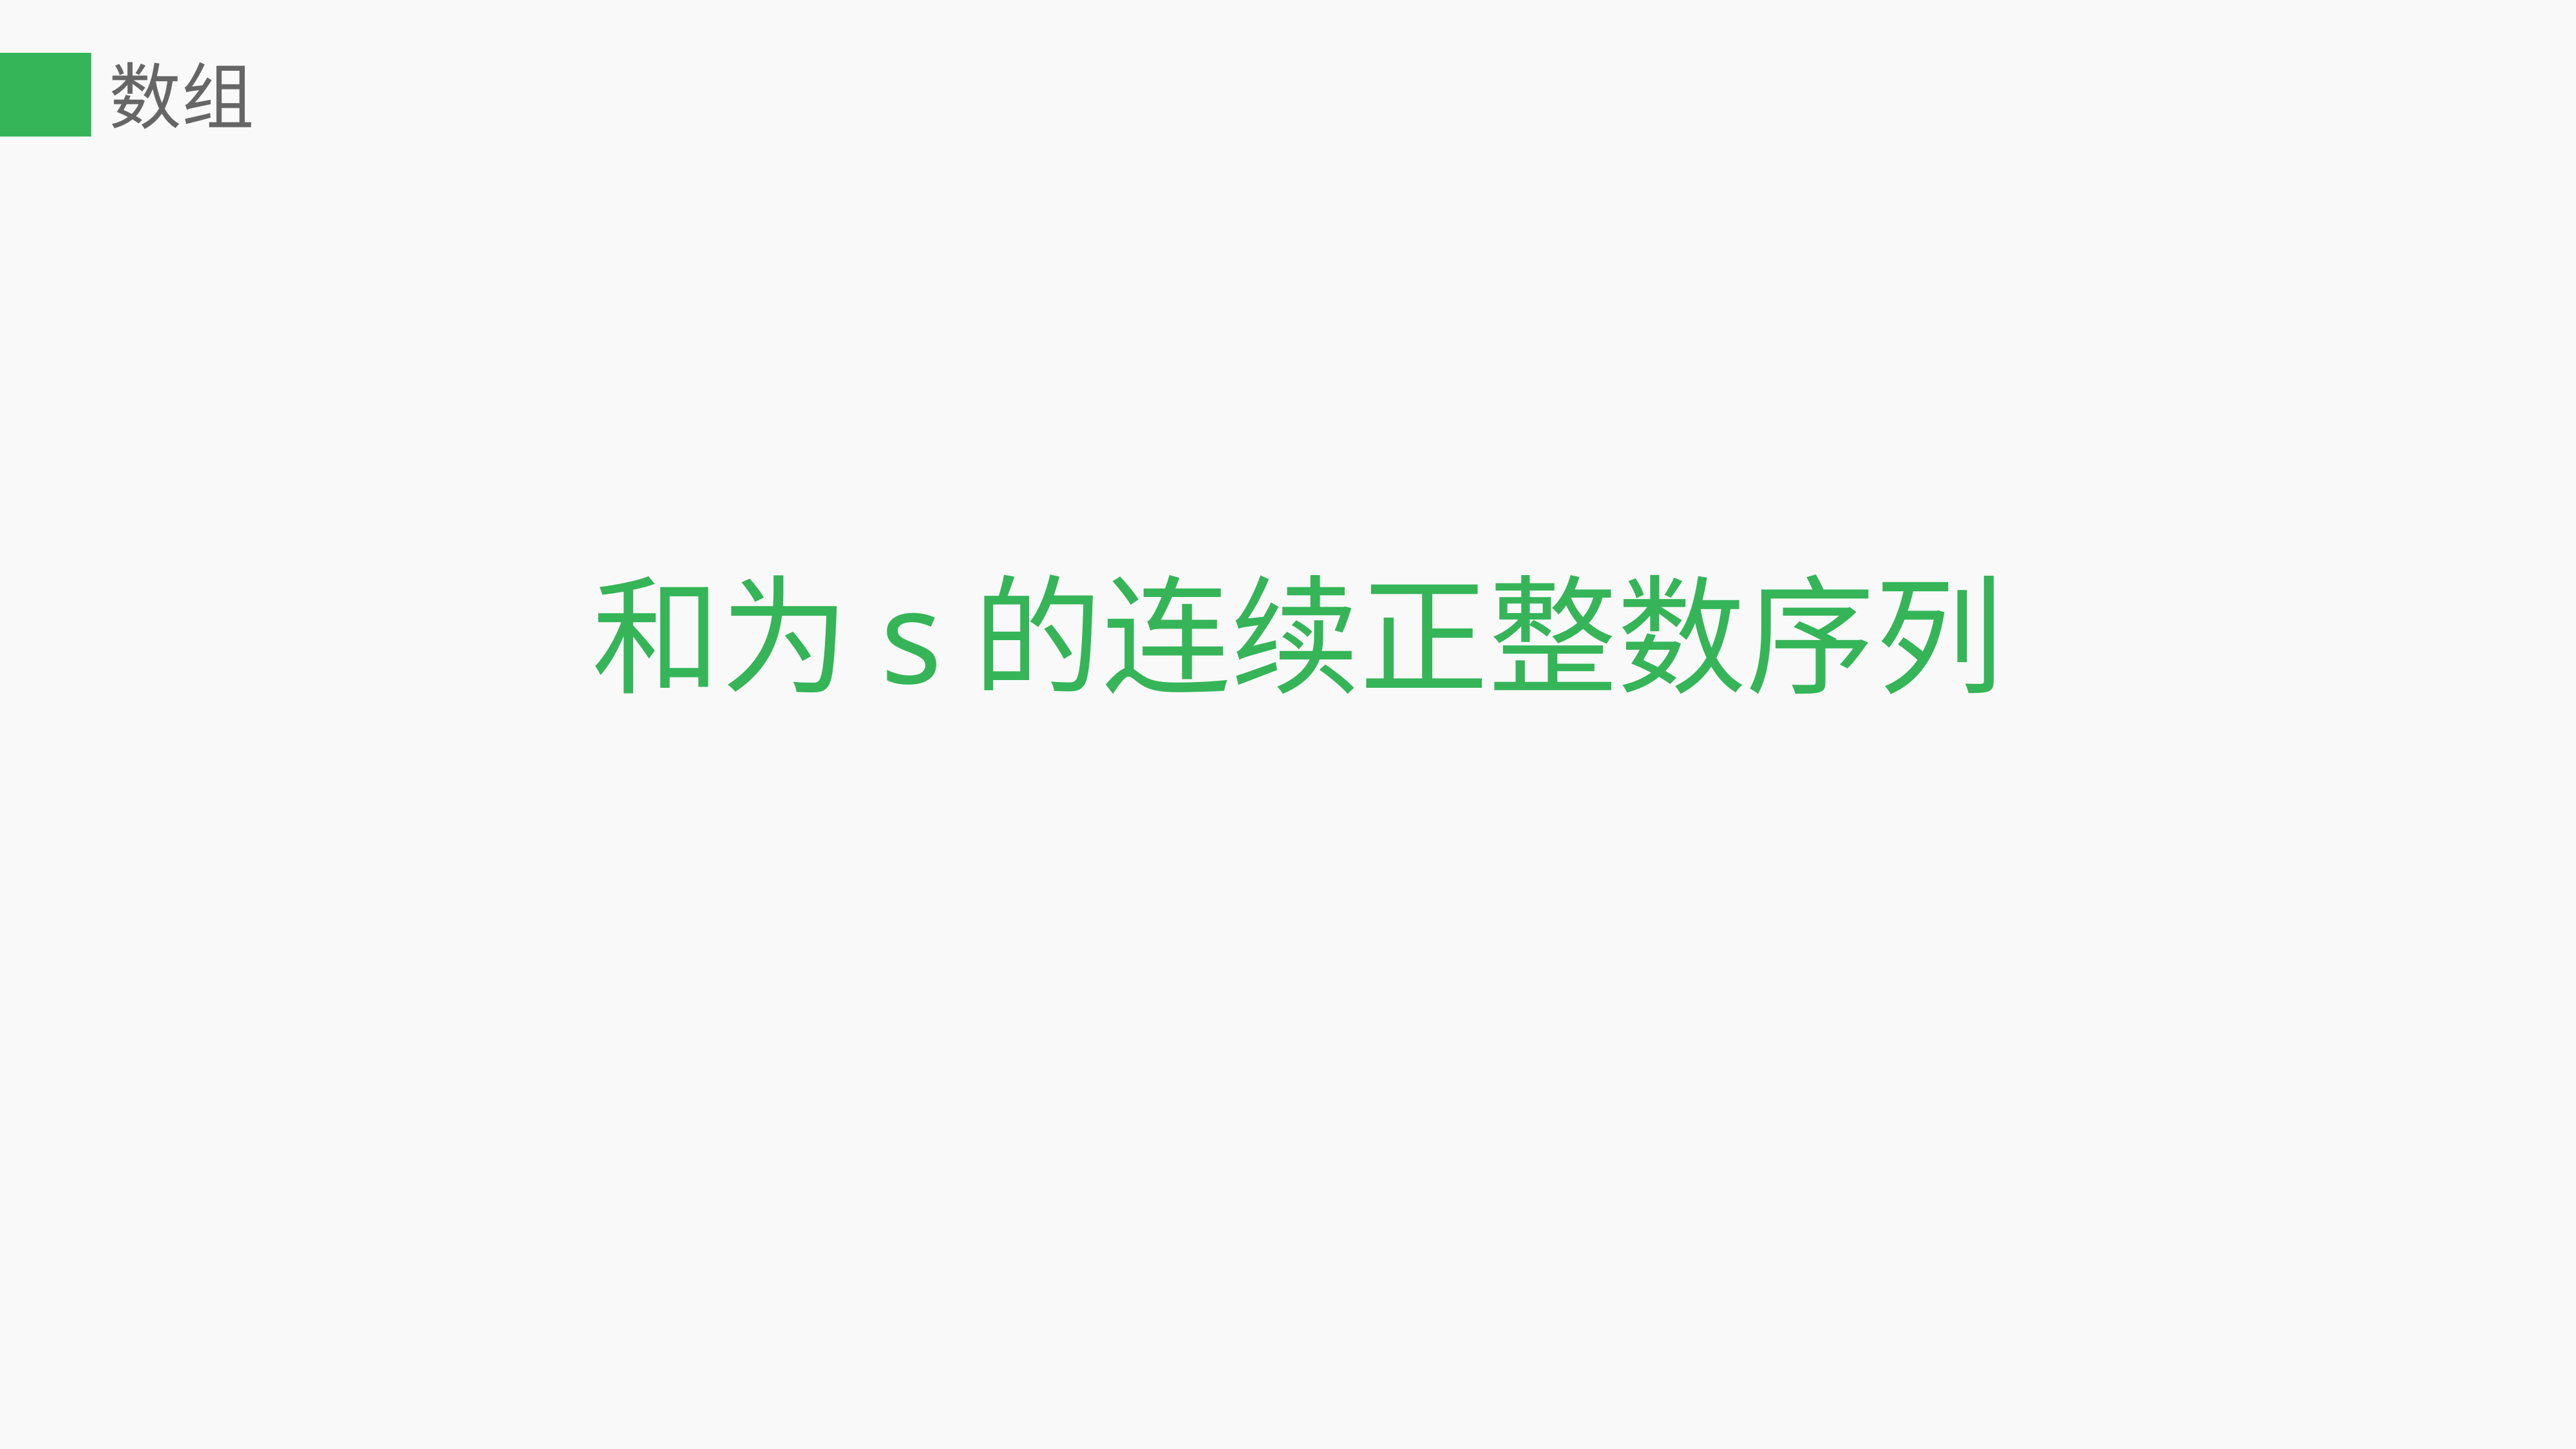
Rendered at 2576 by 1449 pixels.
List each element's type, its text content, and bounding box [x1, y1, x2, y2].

title 数组 [108, 44, 2540, 144]
picture [0, 53, 91, 137]
list 和为s的连续正整数序列 [22, 517, 2554, 685]
